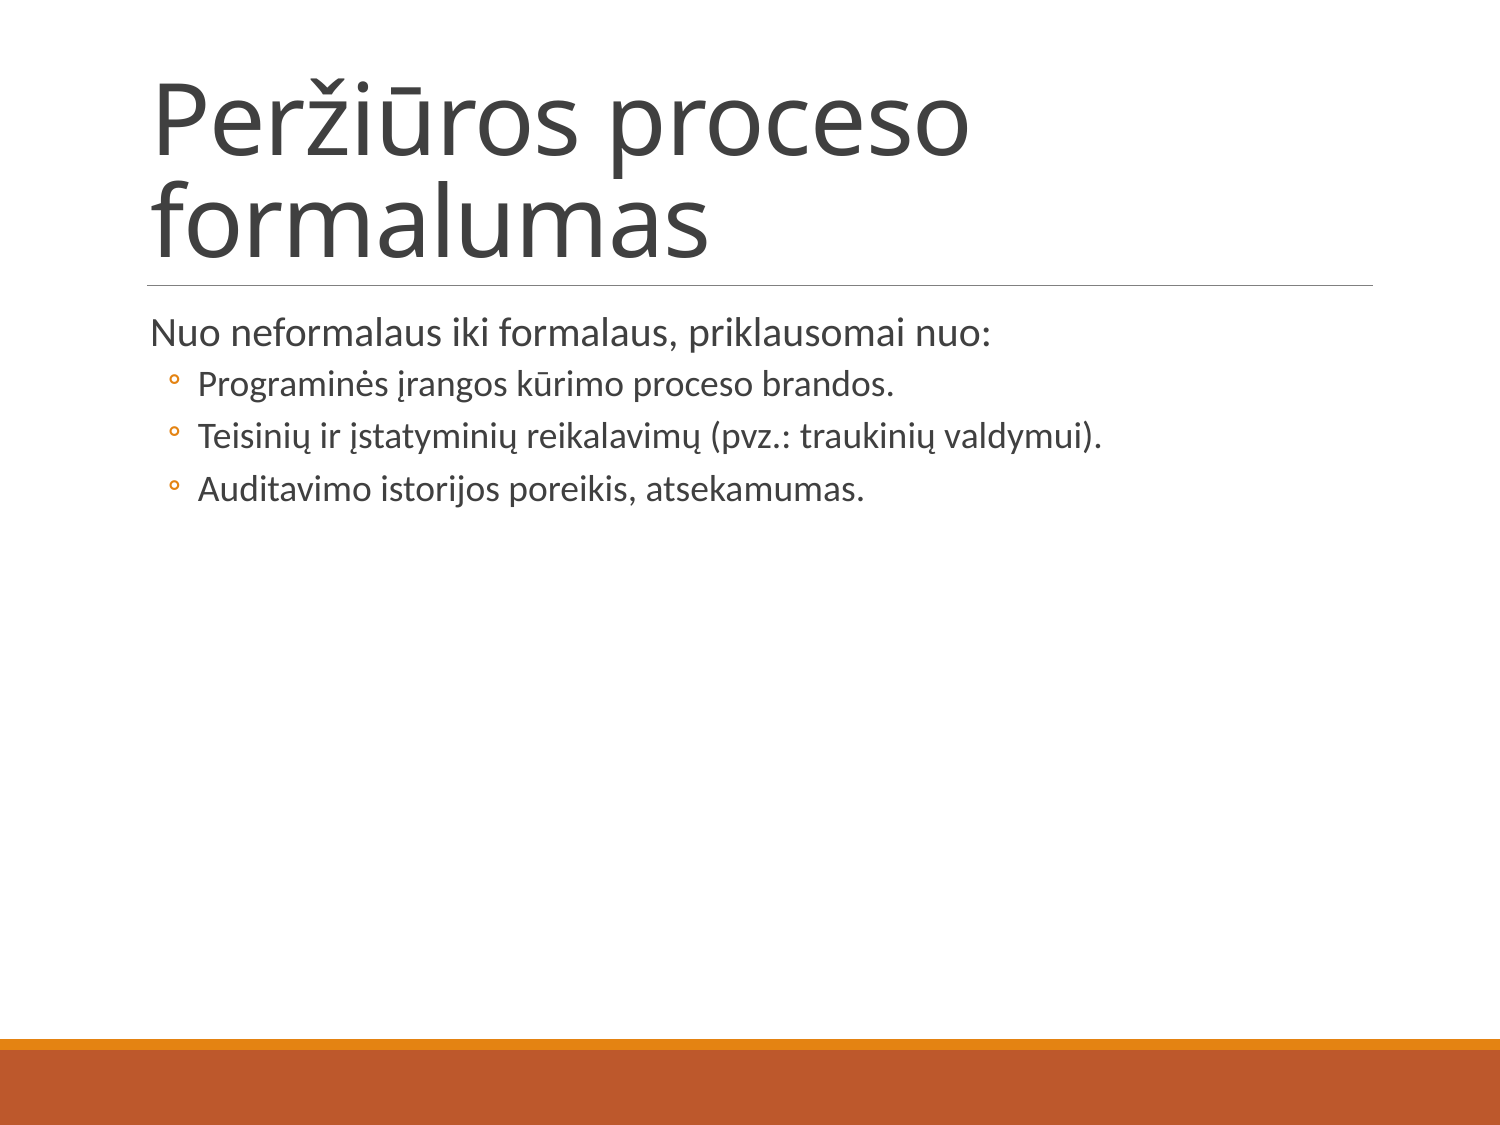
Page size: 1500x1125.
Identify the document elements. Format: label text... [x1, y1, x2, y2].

list Nuo neformalaus iki formalaus, priklausomai nuo: Programinės įrangos kūrimo proceso brandos. Teisinių ir įstatyminių reikalavimų (pvz.: traukinių valdymui). Auditavimo istorijos poreikis, atsekamumas. [135, 302, 1373, 963]
title Peržiūros proceso formalumas [135, 47, 1373, 285]
